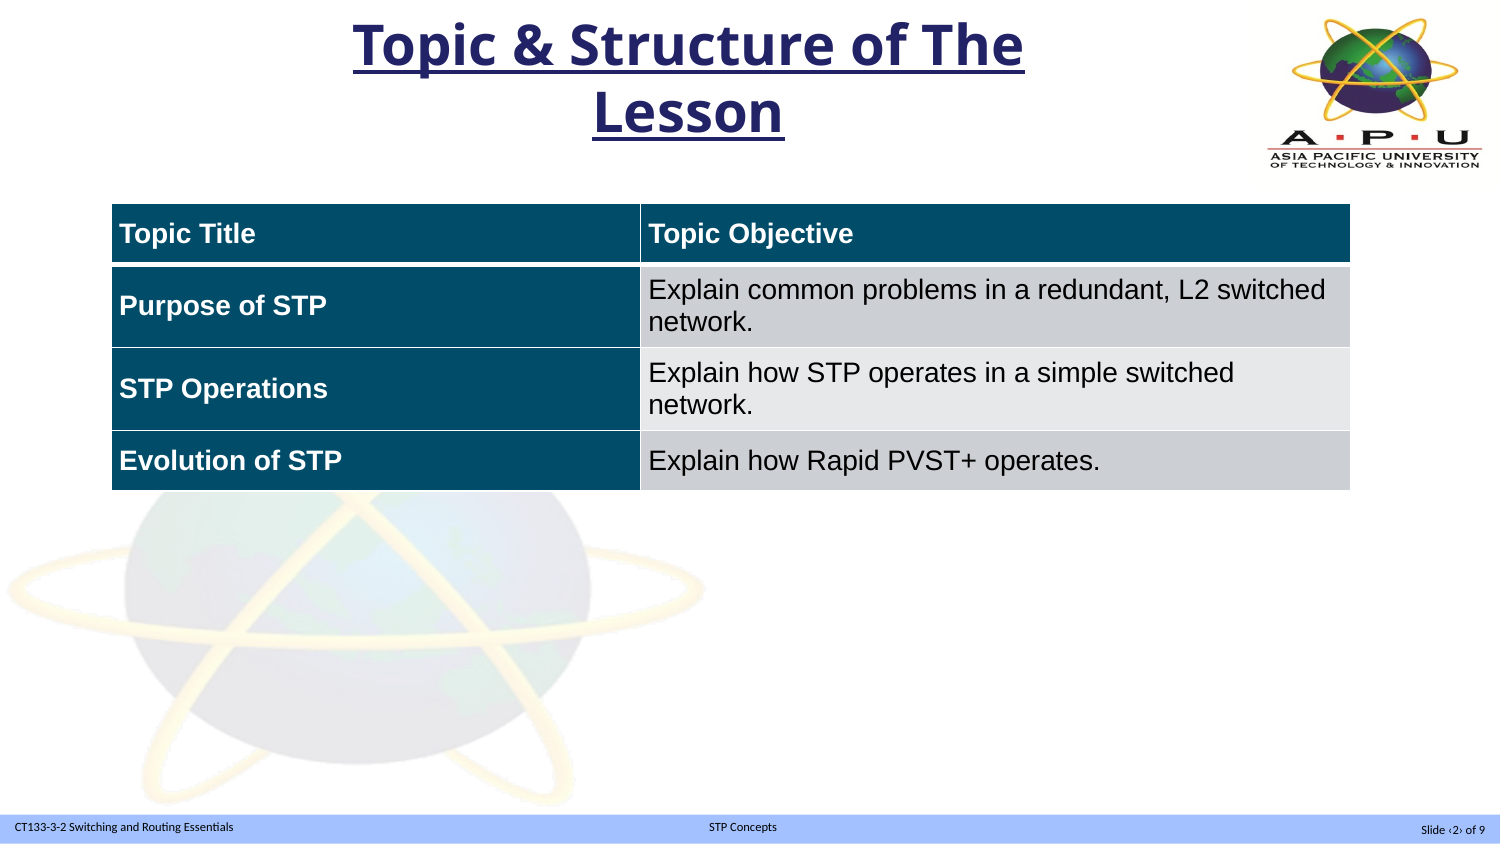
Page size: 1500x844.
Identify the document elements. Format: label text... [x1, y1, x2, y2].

table_cell Purpose of STP [112, 267, 640, 347]
table_header Topic Title [112, 204, 640, 262]
table_header Topic Objective [641, 204, 1350, 262]
table_cell Explain how Rapid PVST+ operates. [641, 431, 1350, 490]
picture [1251, 0, 1500, 187]
table_cell Explain common problems in a redundant, L2 switched network. [641, 267, 1350, 347]
title Topic & Structure of The Lesson [256, 0, 1121, 155]
table_cell STP Operations [112, 348, 640, 430]
table_cell Explain how STP operates in a simple switched network. [641, 348, 1350, 430]
table_cell Evolution of STP [112, 431, 640, 490]
footer Slide ‹2› of 9 [1024, 814, 1500, 844]
